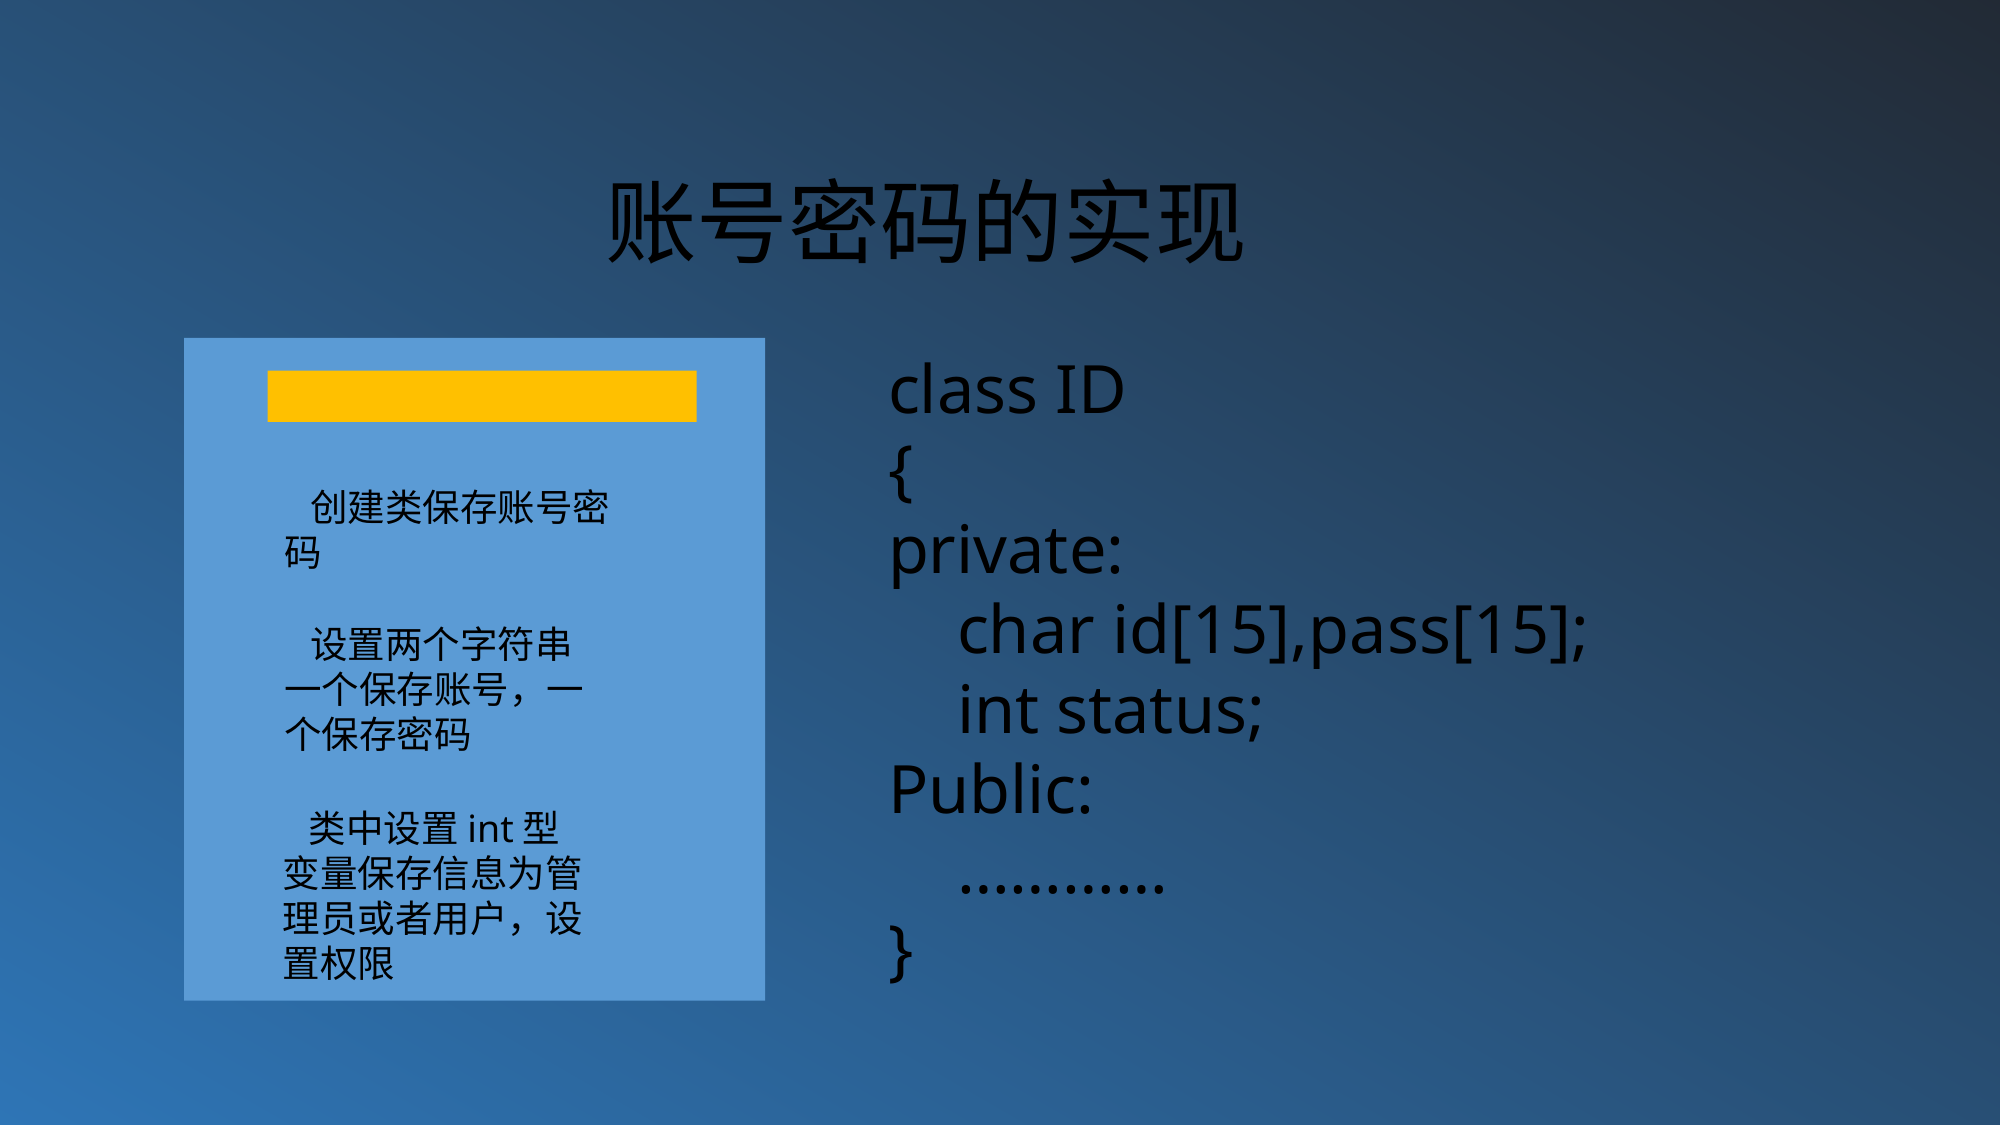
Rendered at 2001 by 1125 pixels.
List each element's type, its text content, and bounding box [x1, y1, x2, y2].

text_box 账号密码的实现 [590, 157, 1265, 283]
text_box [184, 337, 766, 1001]
text_box class ID { private: char id[15],pass[15]; int status; Public: ………… } [873, 339, 1842, 995]
